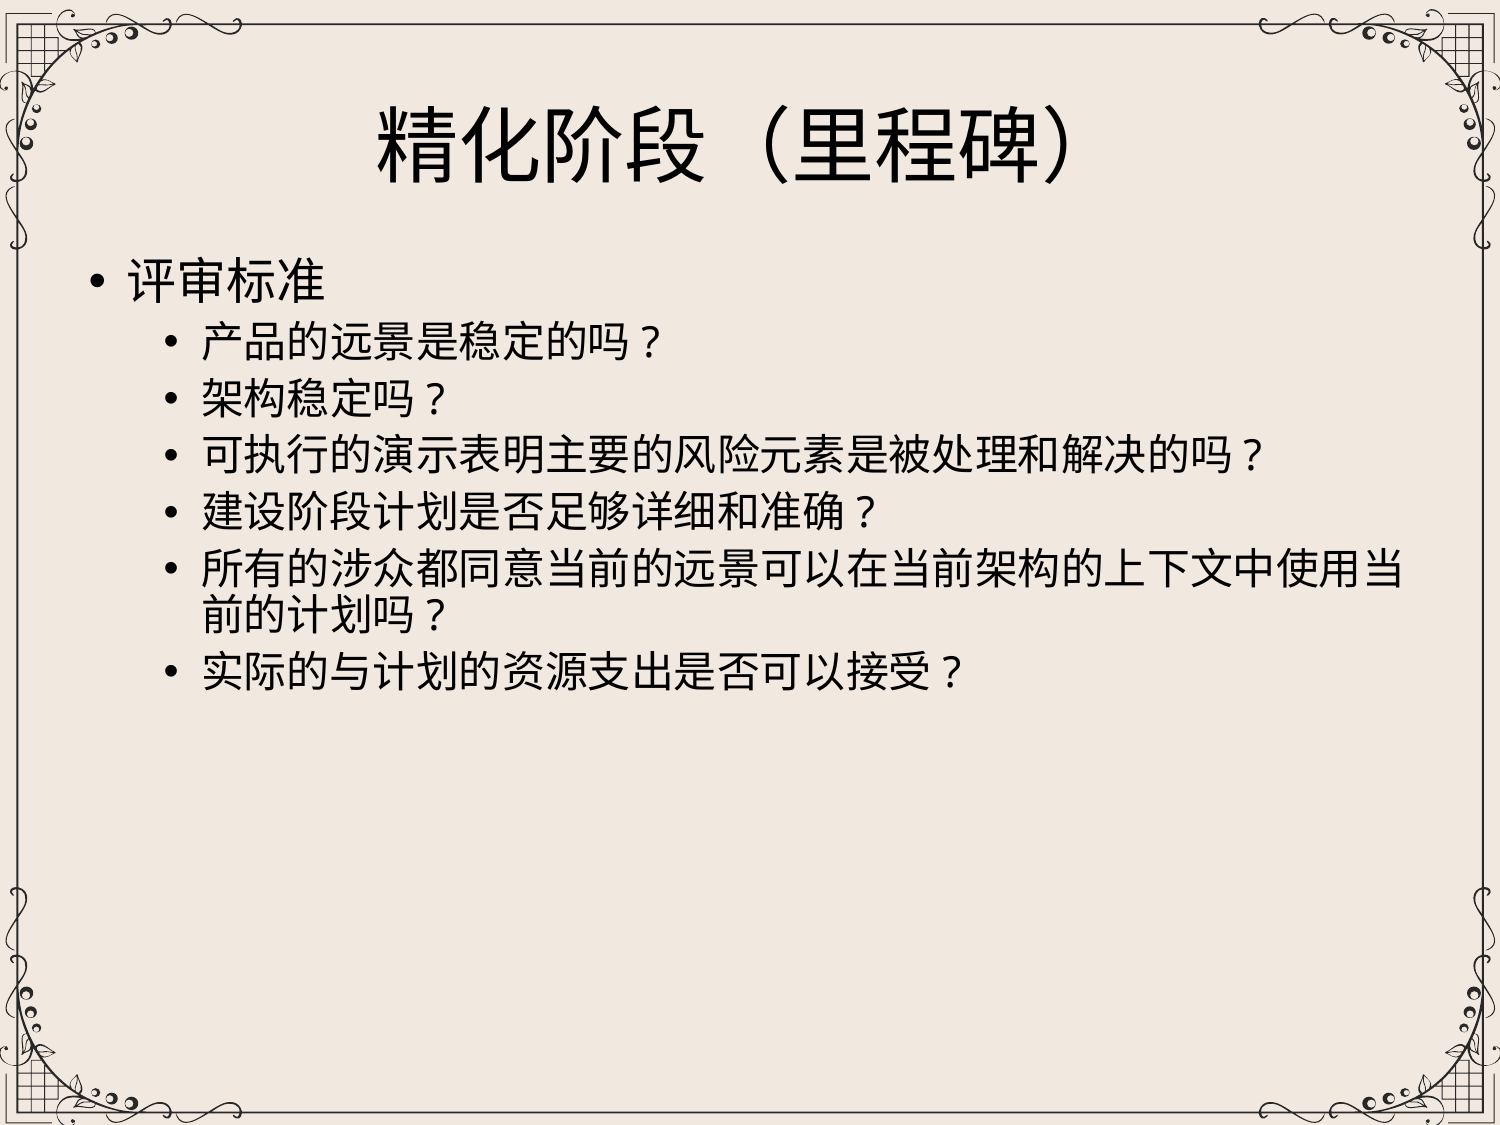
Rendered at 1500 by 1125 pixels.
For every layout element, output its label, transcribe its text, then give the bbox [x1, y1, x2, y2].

text_box 精化阶段（里程碑） [366, 111, 1134, 175]
list 评审标准 产品的远景是稳定的吗? 架构稳定吗? 可执行的演示表明主要的风险元素是被处理和解决的吗? 建设阶段计划是否足够详细和准确? 所有的涉众都同意当前的远景可以在当前架构的上下文中使用当前的计划吗? 实际的与计划的资源支出是否可以接受? [73, 248, 1427, 917]
